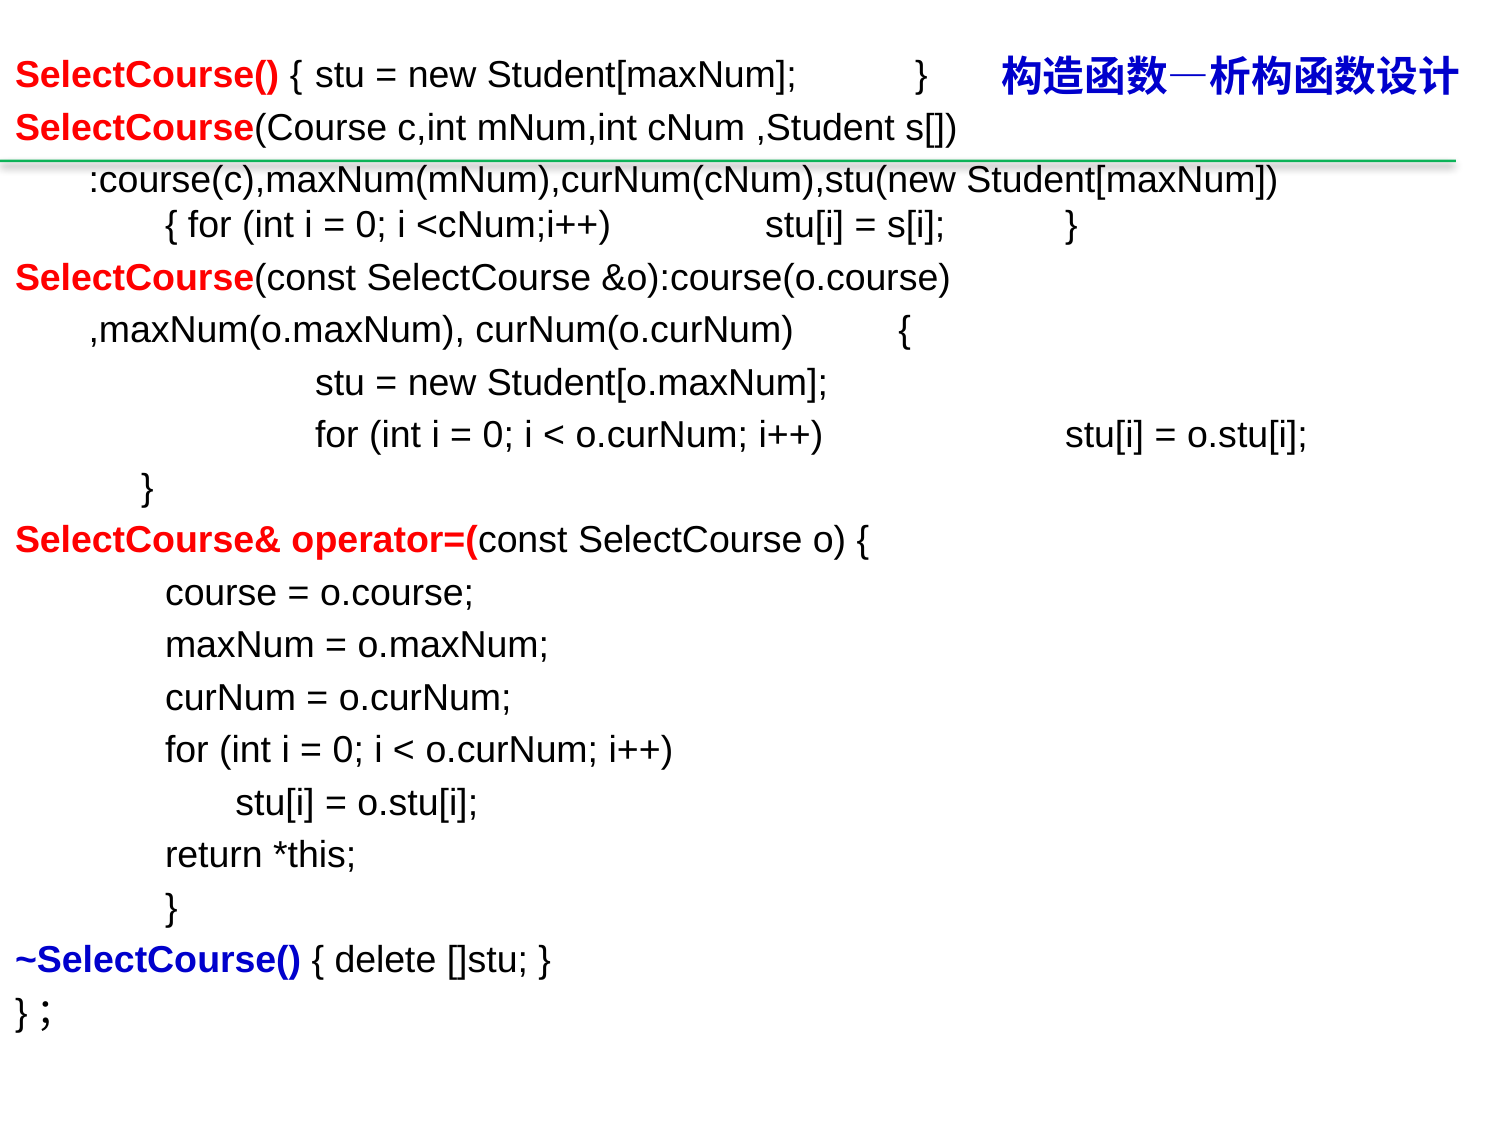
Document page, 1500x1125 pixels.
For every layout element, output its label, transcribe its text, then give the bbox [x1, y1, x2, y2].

text_box 构造函数—析构函数设计 [986, 42, 1500, 108]
list SelectCourse() { stu = new Student[maxNum]; } SelectCourse(Course c,int mNum,int cNum ,Student s[]) :course(c),maxNum(mNum),curNum(cNum),stu(new Student[maxNum]) { for (int i = 0; i <cNum;i++) stu[i] = s[i]; } SelectCourse(const SelectCourse &o):course(o.course) ,maxNum(o.maxNum), curNum(o.curNum) { stu = new Student[o.maxNum]; for (int i = 0; i < o.curNum; i++) stu[i] = o.stu[i]; } SelectCourse& operator=(const SelectCourse o) { course = o.course; maxNum = o.maxNum; curNum = o.curNum; for (int i = 0; i < o.curNum; i++) stu[i] = o.stu[i]; return *this; } ~SelectCourse() { delete []stu; } }； [0, 42, 1415, 1094]
